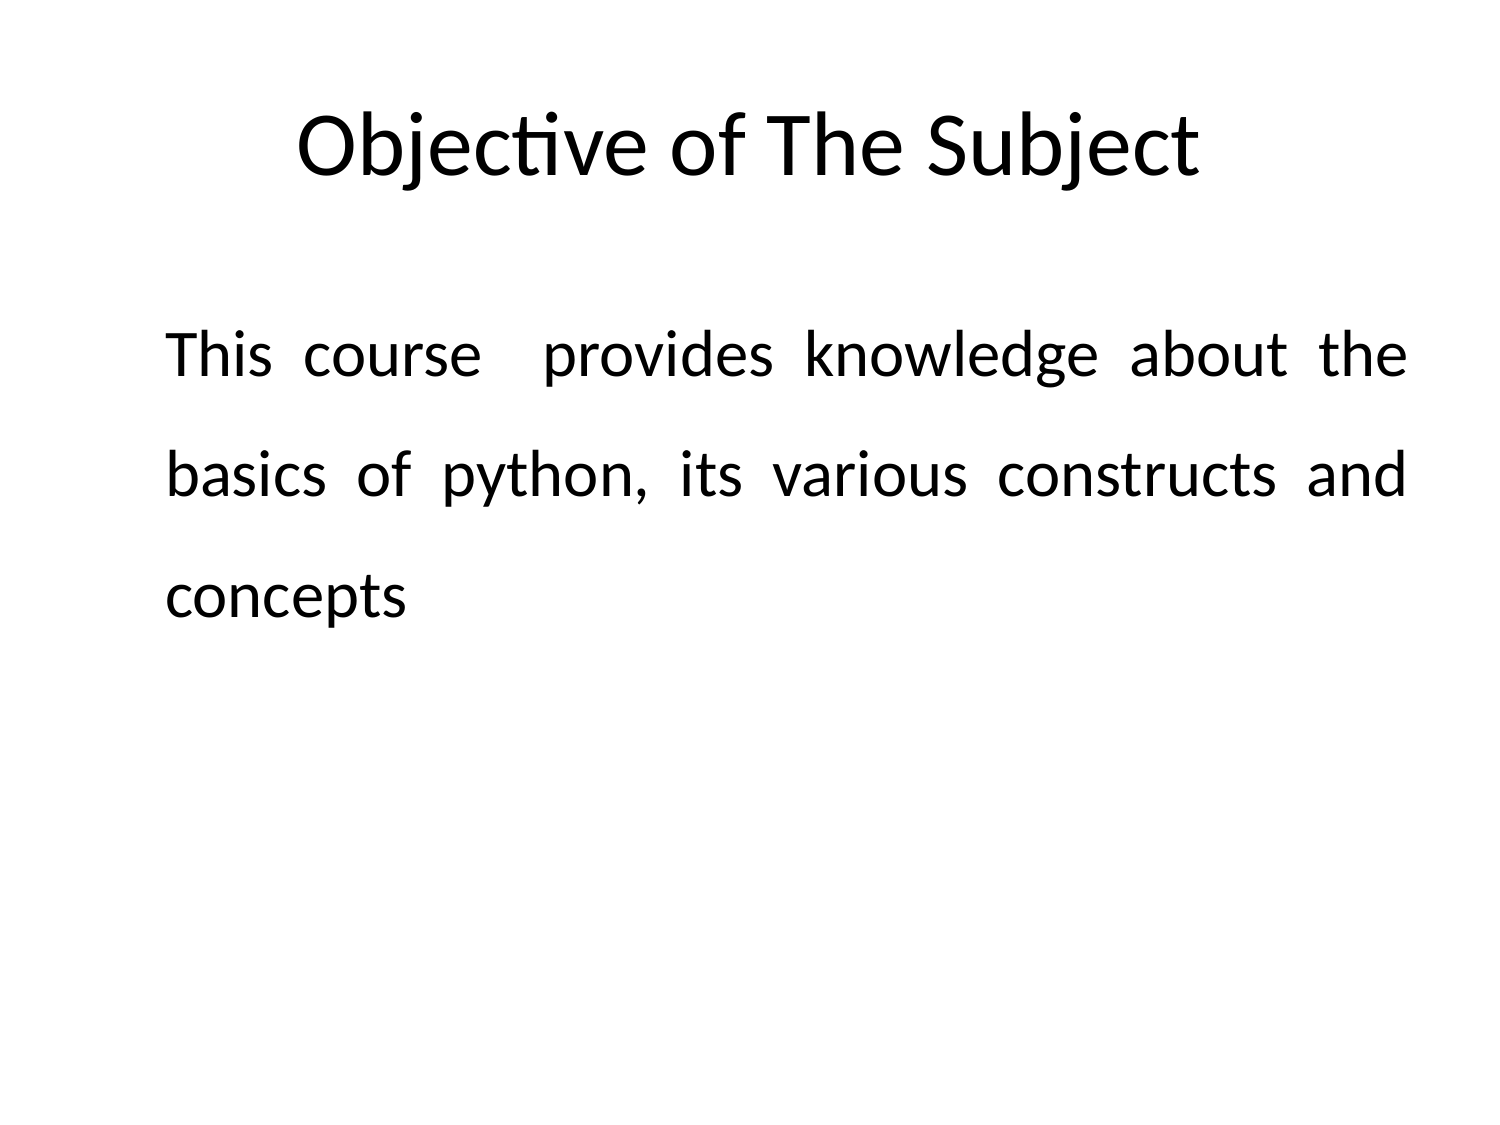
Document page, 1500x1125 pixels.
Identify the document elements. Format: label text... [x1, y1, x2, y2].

title Objective of The Subject [75, 45, 1425, 233]
list This course provides knowledge about the basics of python, its various constructs and concepts [93, 262, 1425, 1005]
